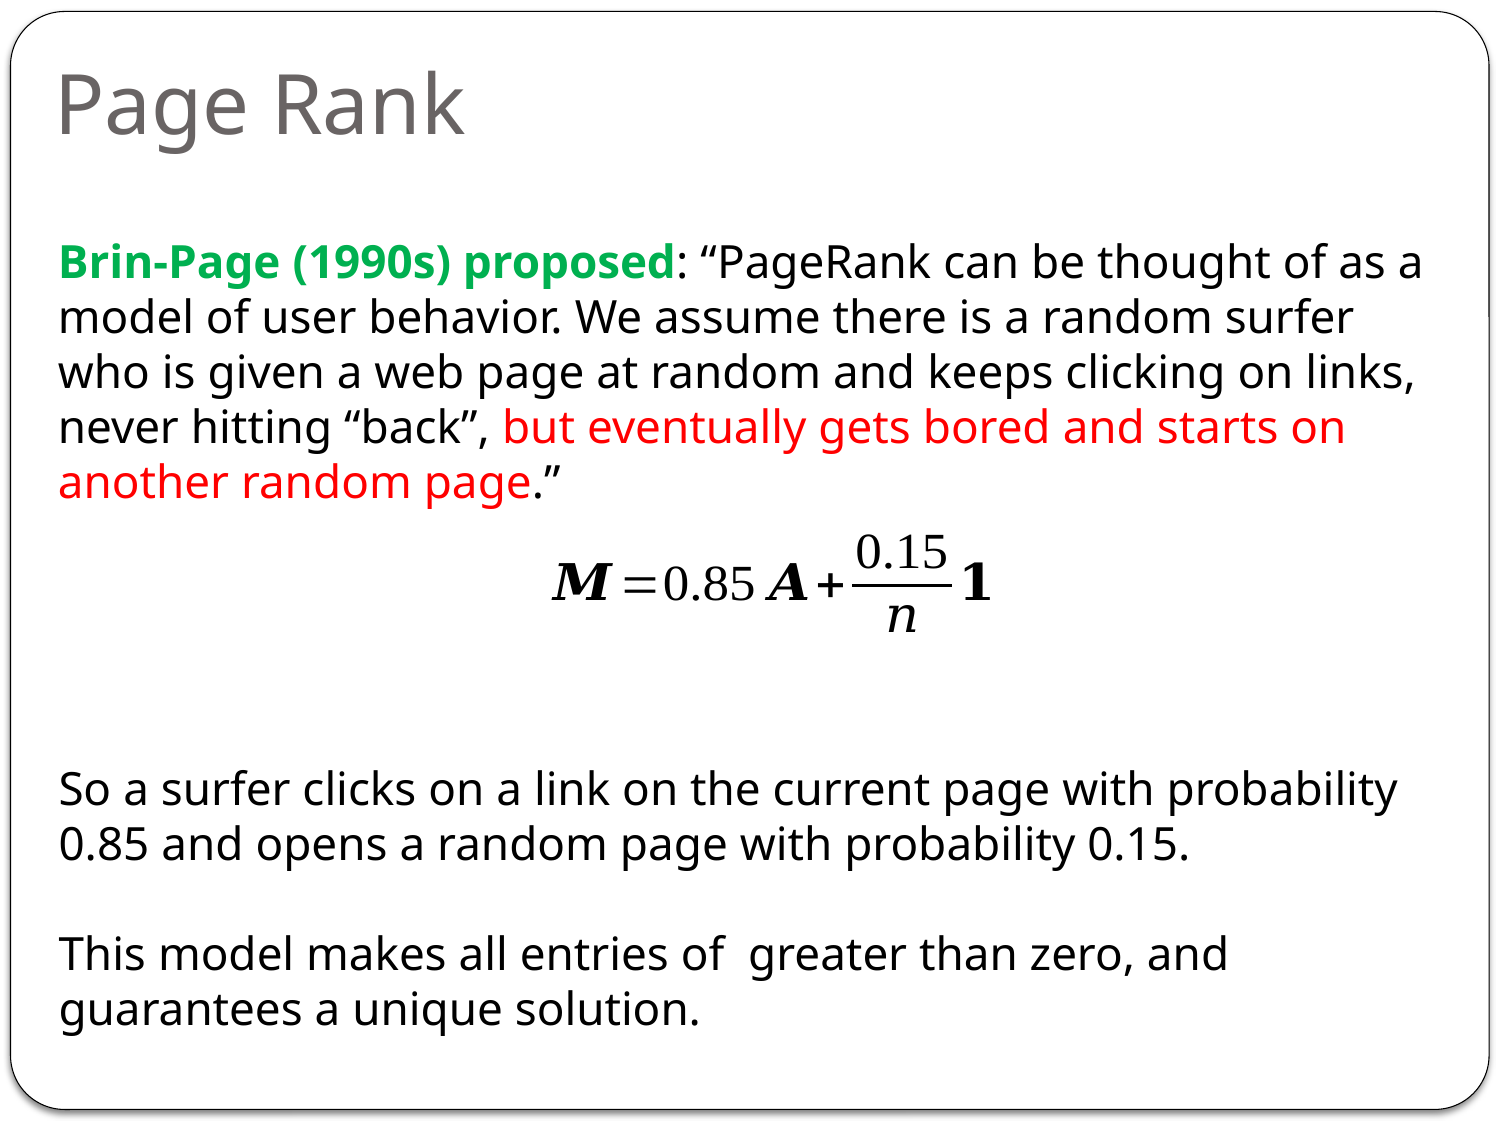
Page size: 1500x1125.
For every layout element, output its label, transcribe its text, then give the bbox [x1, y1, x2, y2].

text_box Page Rank [39, 43, 1382, 159]
text_box Brin-Page (1990s) proposed: “PageRank can be thought of as a model of user behavior. We assume there is a random surfer who is given a web page at random and keeps clicking on links, never hitting “back”, but eventually gets bored and starts on another random page.” [43, 170, 1461, 625]
